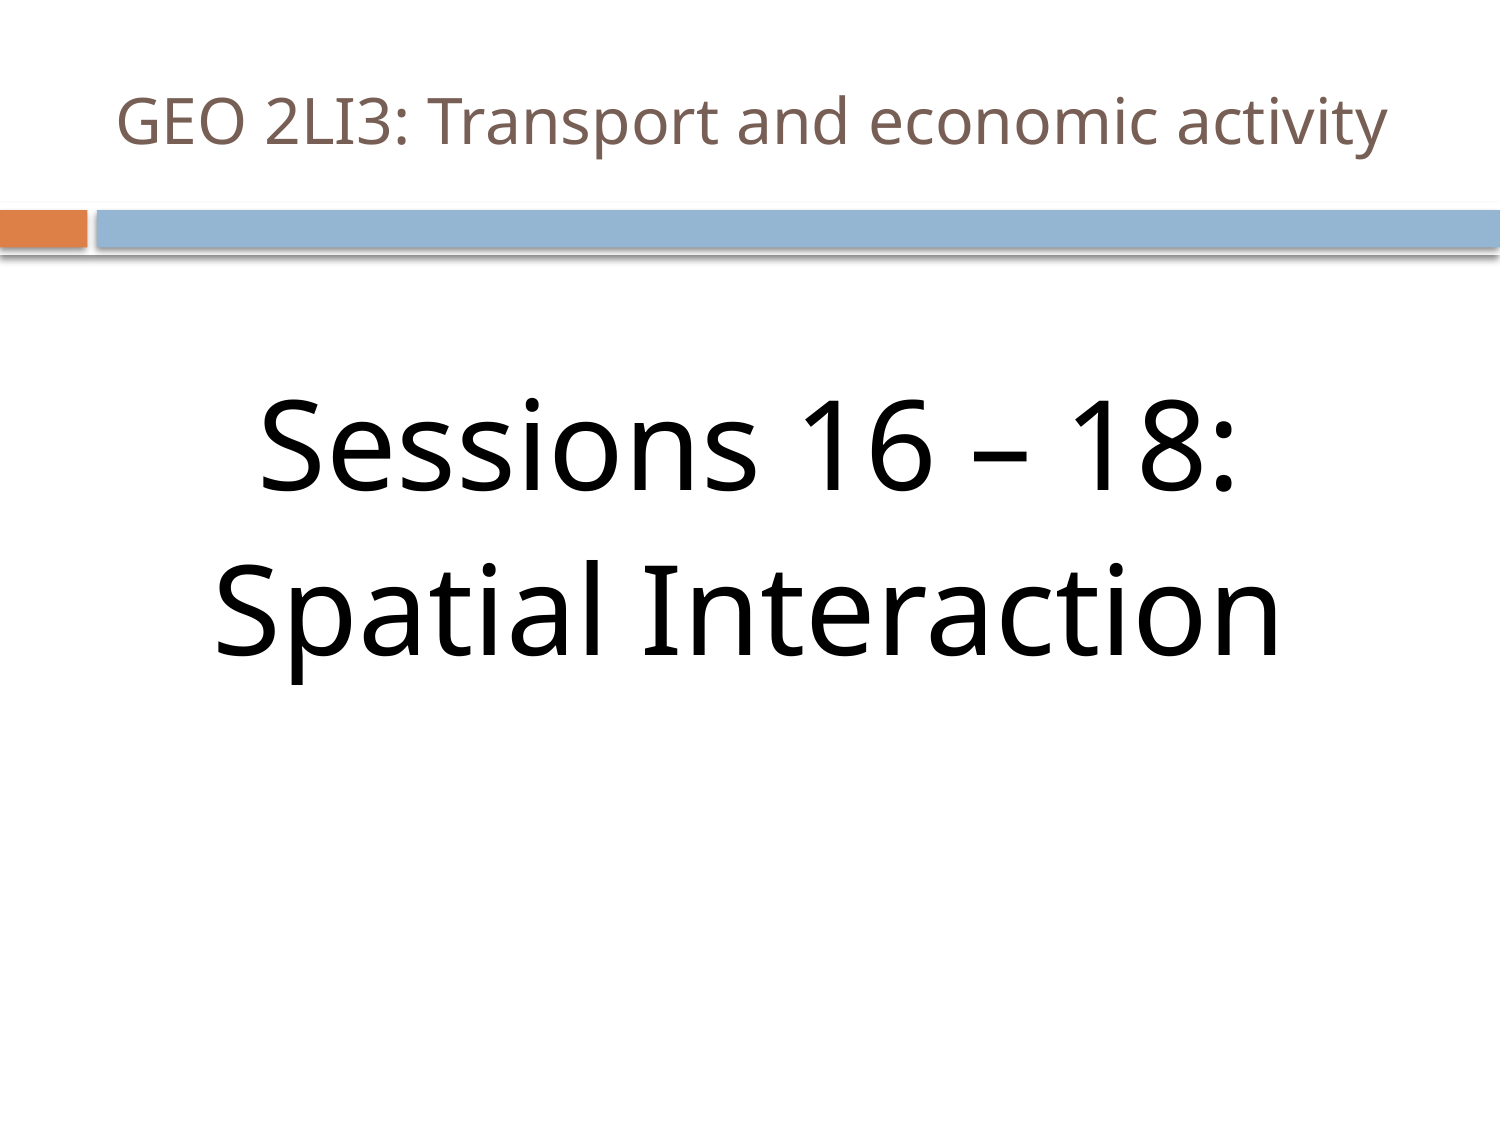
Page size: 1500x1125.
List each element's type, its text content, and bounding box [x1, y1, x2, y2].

list Sessions 16 – 18: Spatial Interaction [75, 358, 1425, 957]
title GEO 2LI3: Transport and economic activity [100, 37, 1438, 200]
